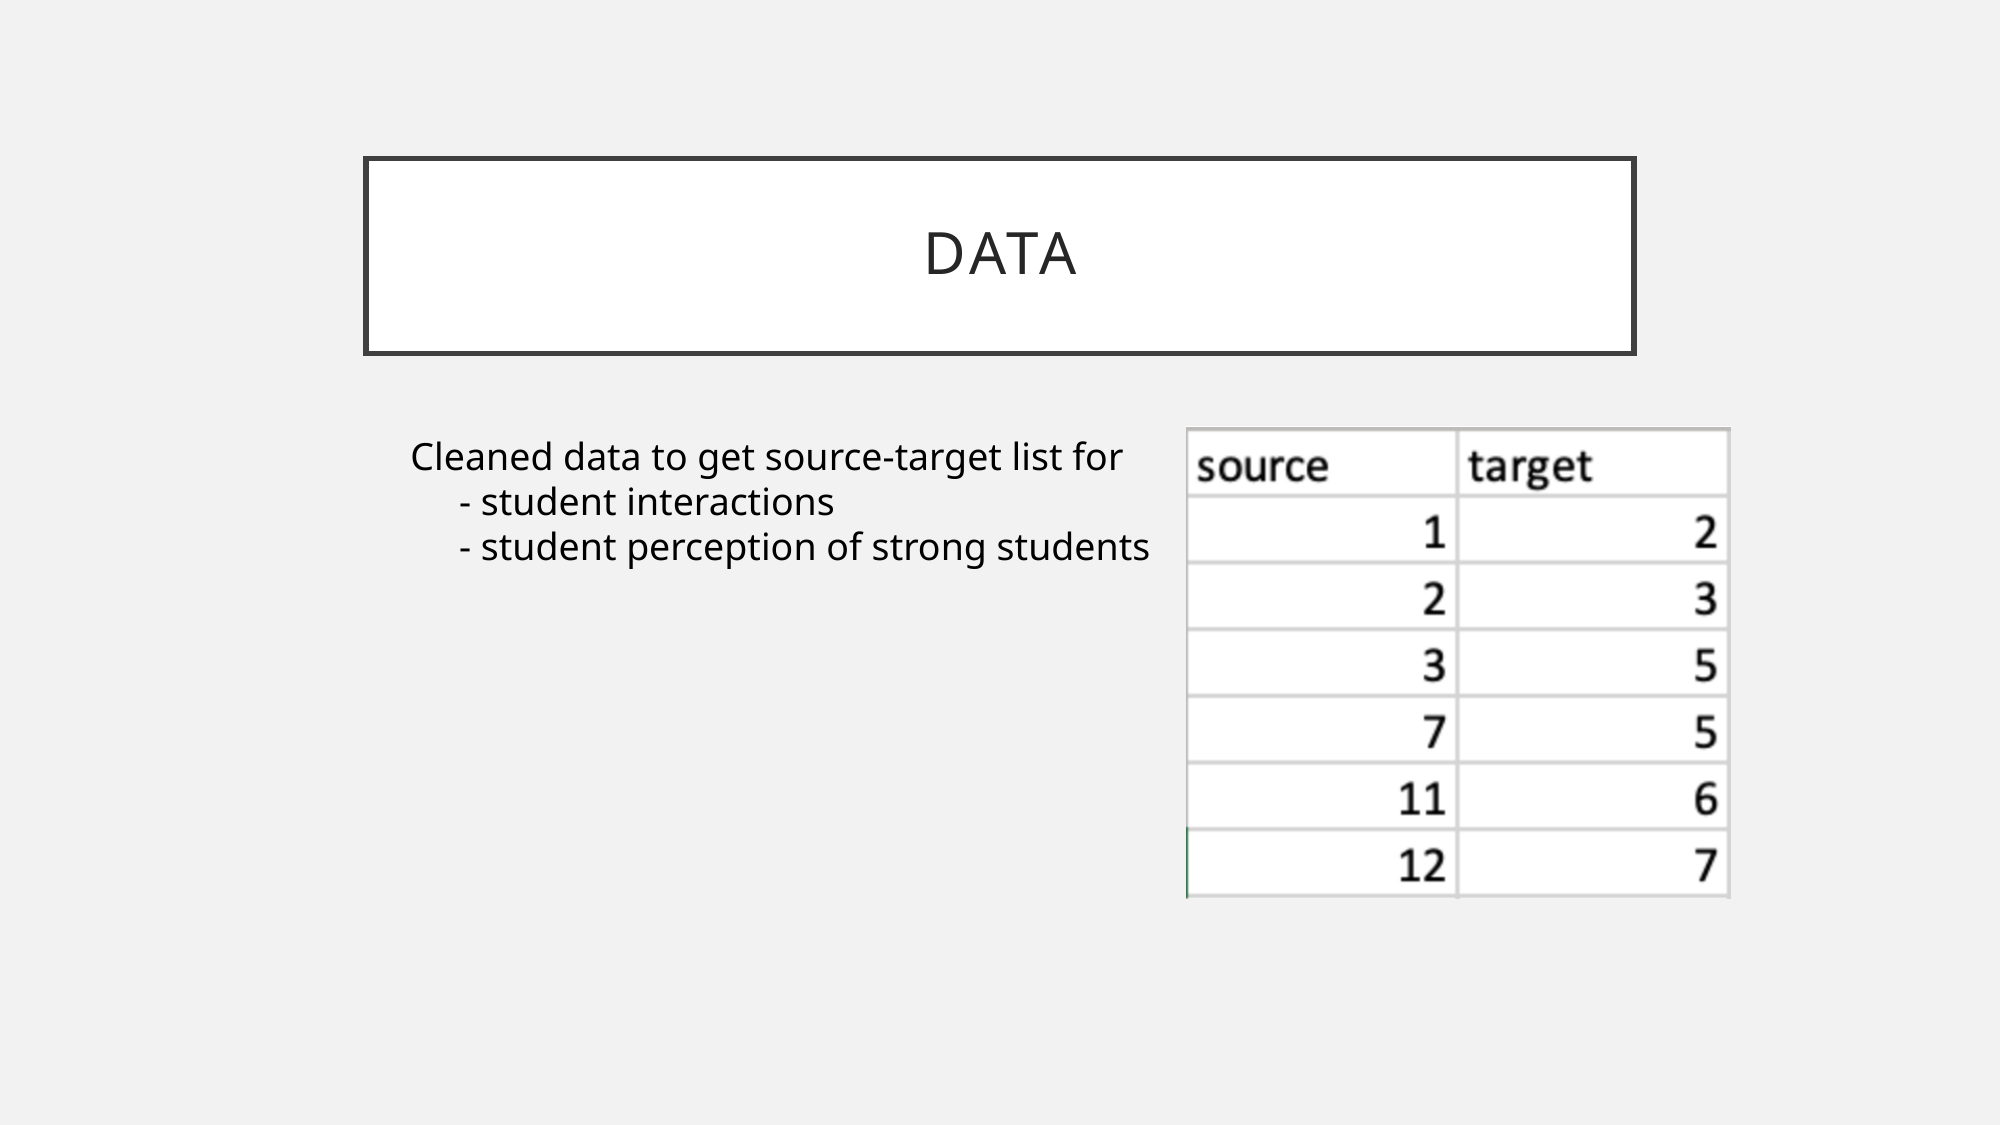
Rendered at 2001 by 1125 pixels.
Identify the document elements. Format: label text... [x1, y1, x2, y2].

text_box Cleaned data to get source-target list for - student interactions - student perception of strong students [395, 426, 1186, 576]
title DATA [363, 156, 1637, 356]
picture [1186, 425, 1731, 899]
